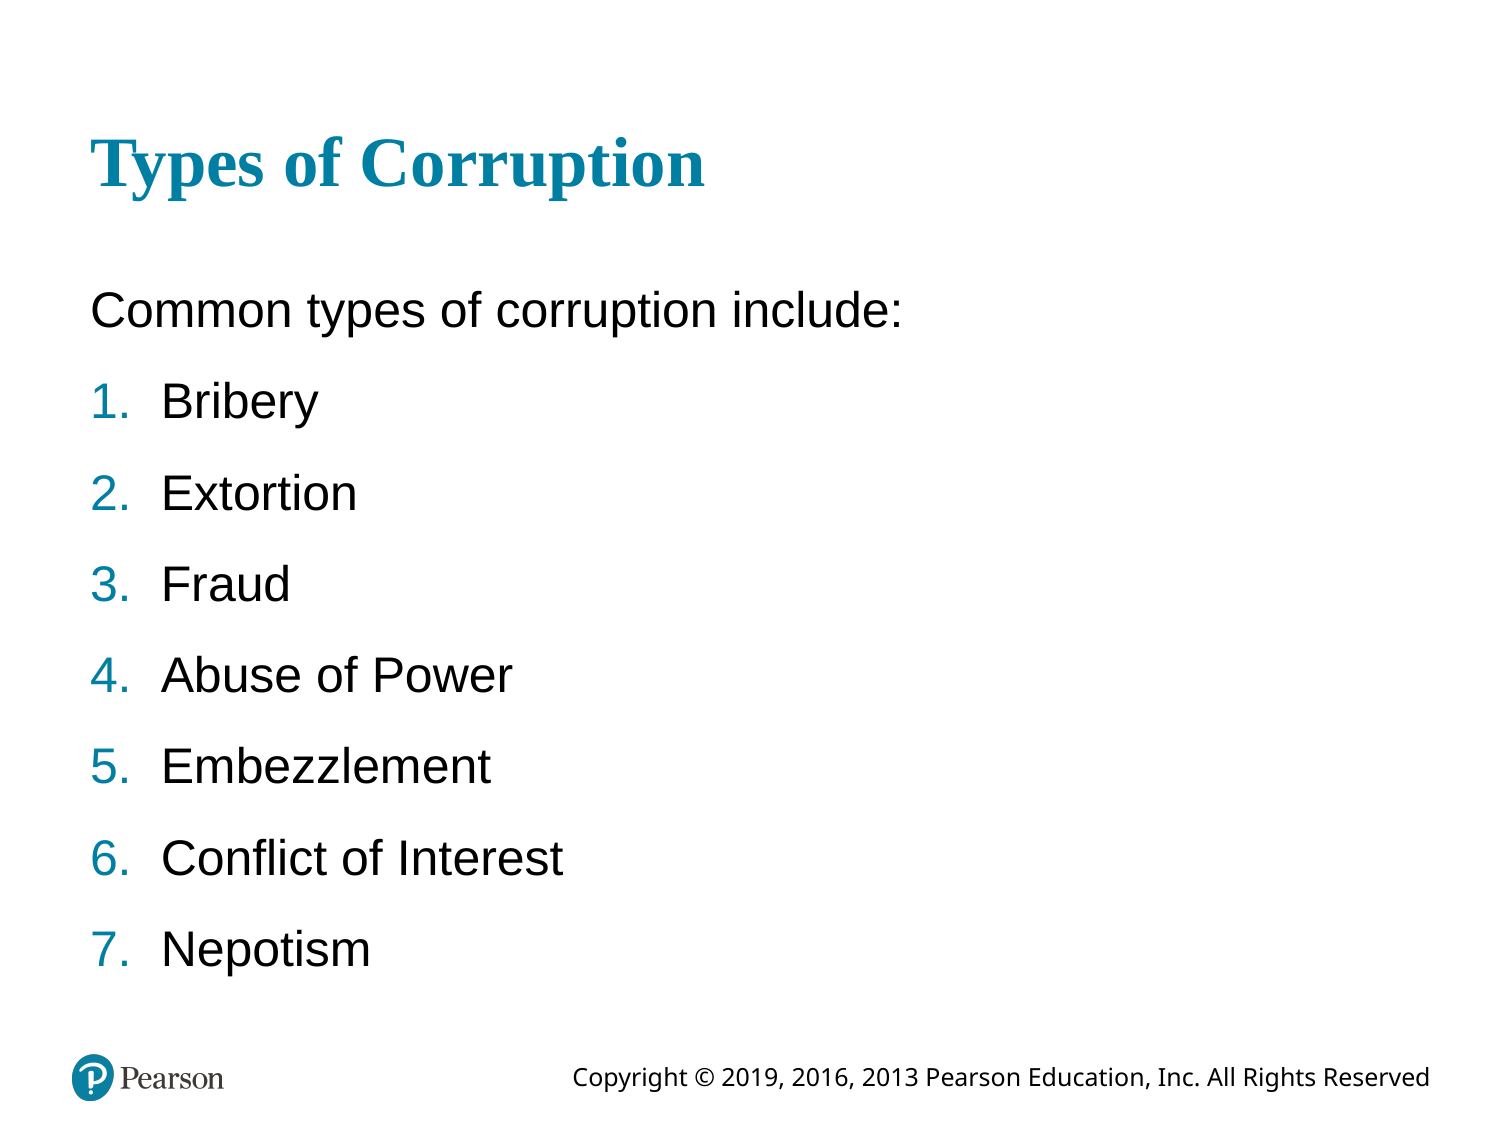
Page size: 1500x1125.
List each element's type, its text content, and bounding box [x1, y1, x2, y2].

list Common types of corruption include: Bribery Extortion Fraud Abuse of Power Embezzlement Conflict of Interest Nepotism [75, 262, 1425, 1005]
picture [72, 1054, 88, 1070]
title Types of Corruption [75, 35, 1425, 216]
picture [72, 1087, 83, 1101]
picture [80, 1063, 106, 1088]
picture [98, 1054, 224, 1101]
